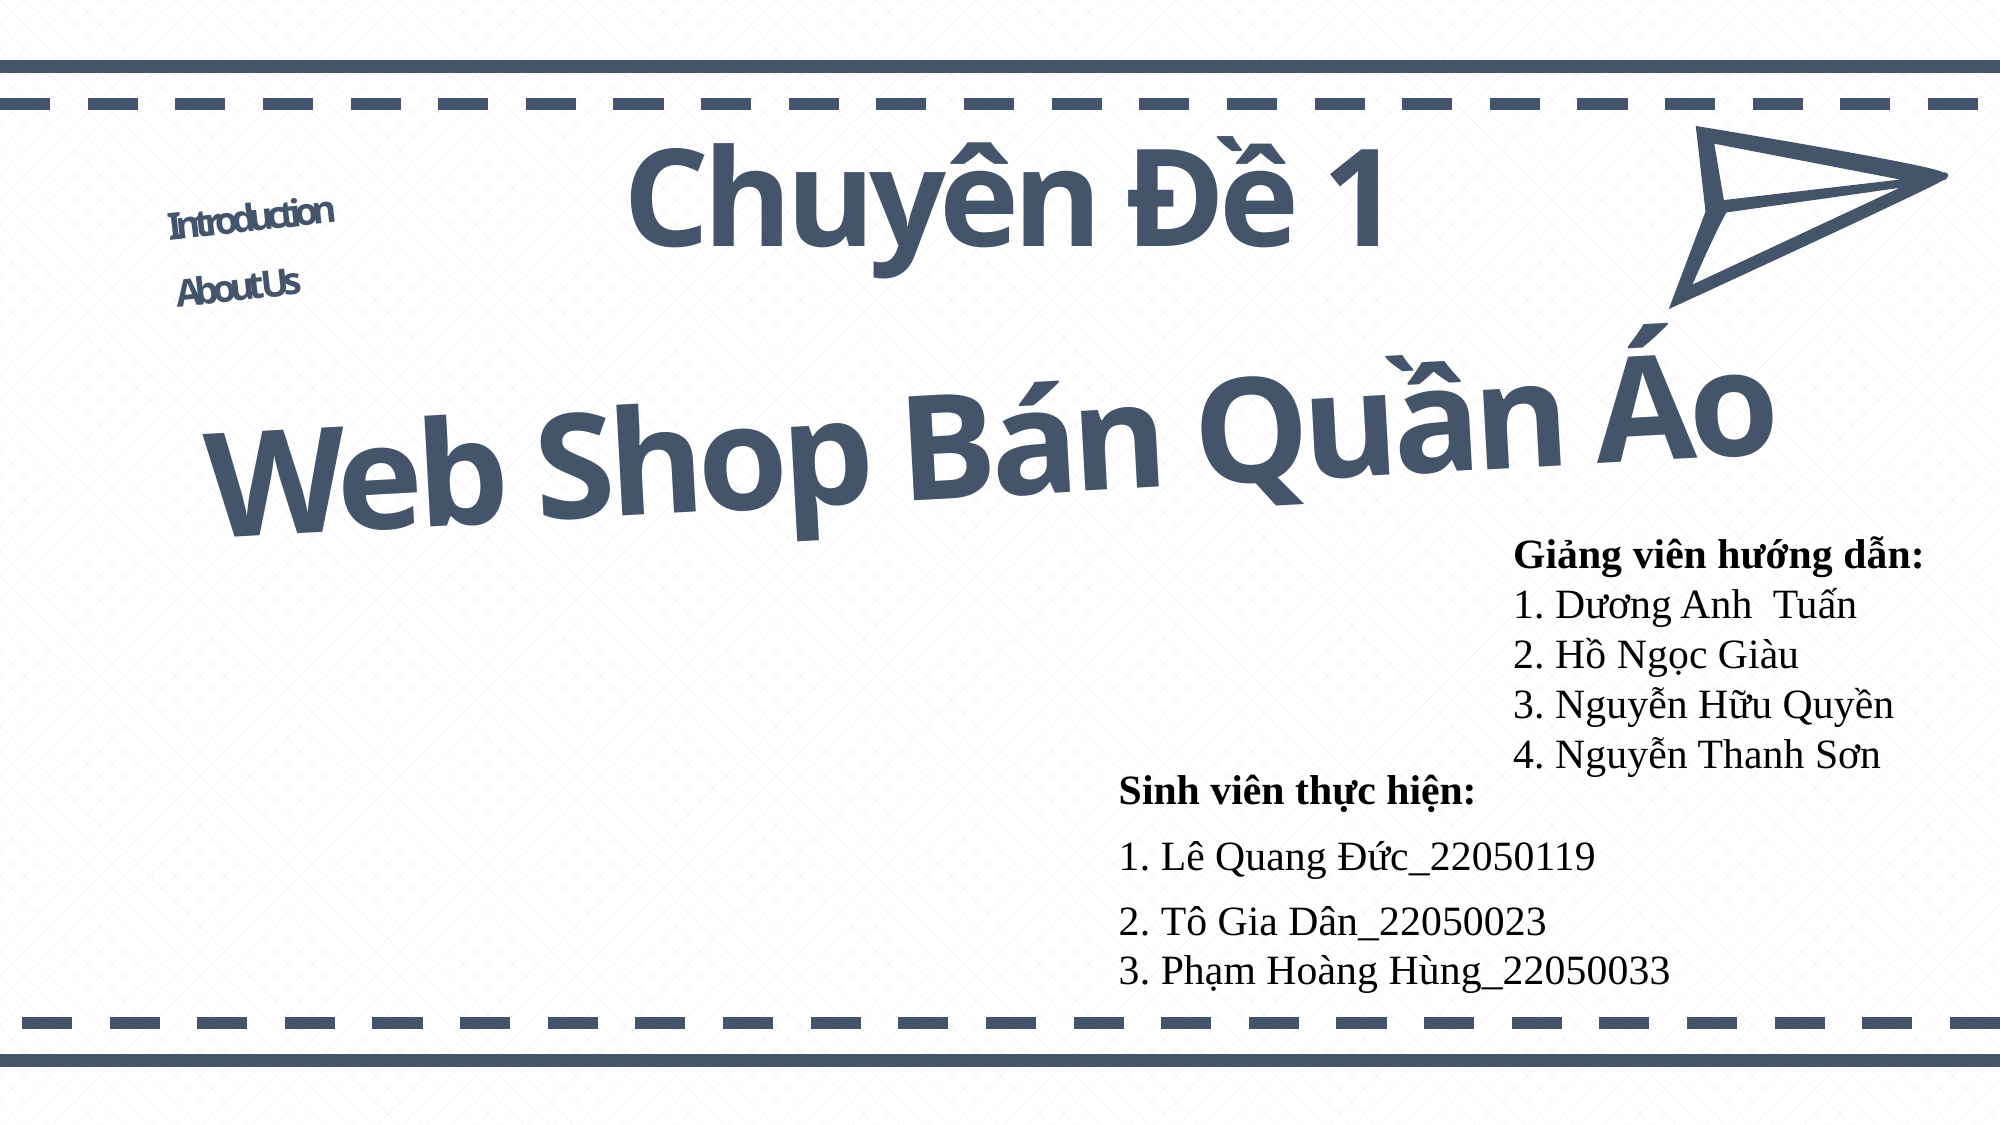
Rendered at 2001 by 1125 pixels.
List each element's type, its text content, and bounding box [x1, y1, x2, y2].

text_box Chuyên Đề 1 [611, 105, 1938, 282]
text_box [76, 90, 611, 424]
text_box Giảng viên hướng dẫn: 1. Dương Anh Tuấn 2. Hồ Ngọc Giàu 3. Nguyễn Hữu Quyền 4. Nguyễn Thanh Sơn [1498, 519, 1989, 785]
text_box [1938, 170, 1949, 183]
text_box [0, 1022, 2000, 1061]
text_box Web Shop Bán Quần Áo [62, 292, 1922, 583]
text_box Sinh viên thực hiện: 1. Lê Quang Đức_22050119 2. Tô Gia Dân_22050023 3. Phạm Hoàng Hùng_22050033 [1104, 740, 1938, 1001]
text_box [1668, 282, 1728, 310]
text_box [0, 66, 2000, 105]
